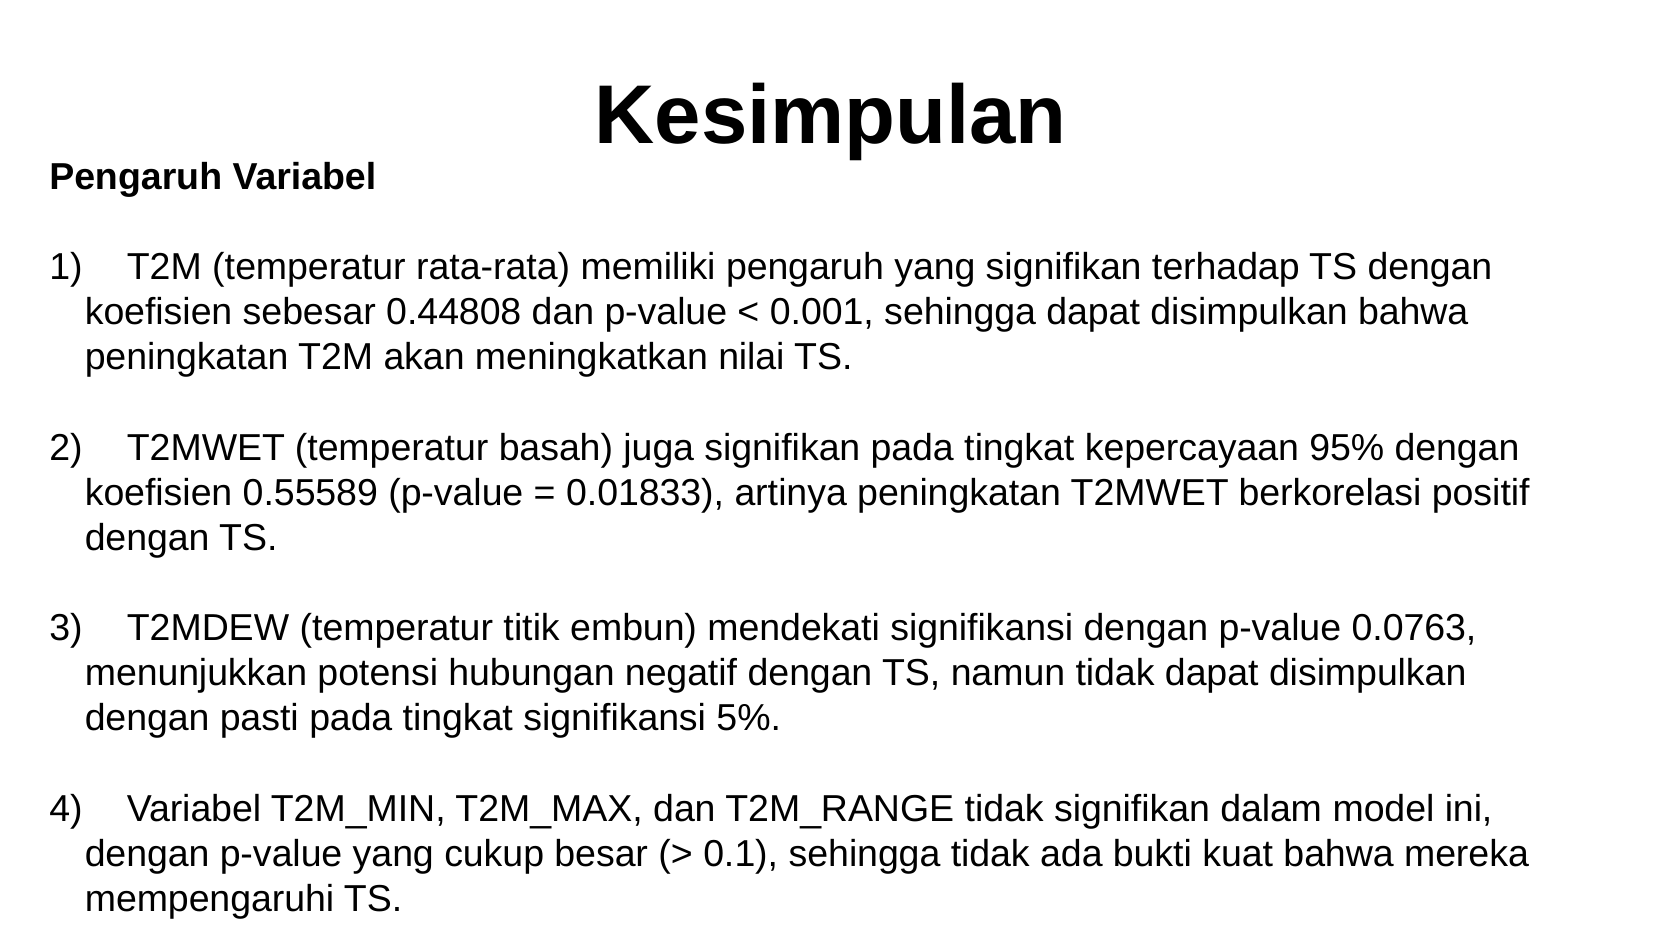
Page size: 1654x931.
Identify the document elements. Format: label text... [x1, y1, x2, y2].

title Kesimpulan [86, 32, 1575, 188]
subtitle Pengaruh Variabel T2M (temperatur rata-rata) memiliki pengaruh yang signifikan terhadap TS dengan koefisien sebesar 0.44808 dan p-value < 0.001, sehingga dapat disimpulkan bahwa peningkatan T2M akan meningkatkan nilai TS. T2MWET (temperatur basah) juga signifikan pada tingkat kepercayaan 95% dengan koefisien 0.55589 (p-value = 0.01833), artinya peningkatan T2MWET berkorelasi positif dengan TS. T2MDEW (temperatur titik embun) mendekati signifikansi dengan p-value 0.0763, menunjukkan potensi hubungan negatif dengan TS, namun tidak dapat disimpulkan dengan pasti pada tingkat signifikansi 5%. Variabel T2M_MIN, T2M_MAX, dan T2M_RANGE tidak signifikan dalam model ini, dengan p-value yang cukup besar (> 0.1), sehingga tidak ada bukti kuat bahwa mereka mempengaruhi TS. [49, 151, 1538, 797]
